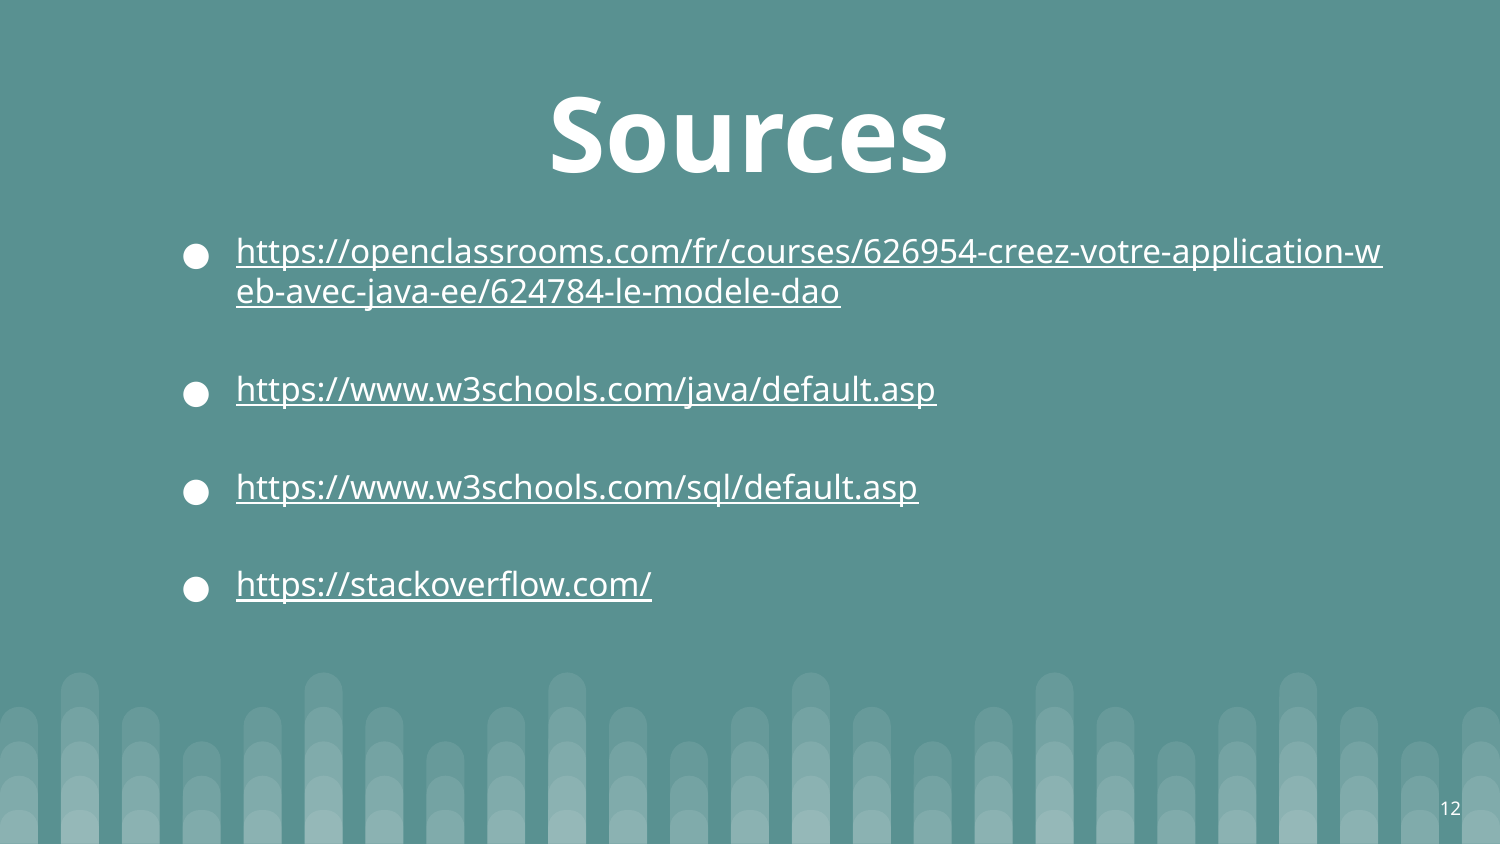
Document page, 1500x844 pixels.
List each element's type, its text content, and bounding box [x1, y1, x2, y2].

slide_number ‹#› [1386, 777, 1477, 842]
title Sources [117, 23, 1408, 239]
text_box https://openclassrooms.com/fr/courses/626954-creez-votre-application-web-avec-java-ee/624784-le-modele-dao https://www.w3schools.com/java/default.asp https://www.w3schools.com/sql/default.asp https://stackoverflow.com/ [145, 208, 1408, 672]
